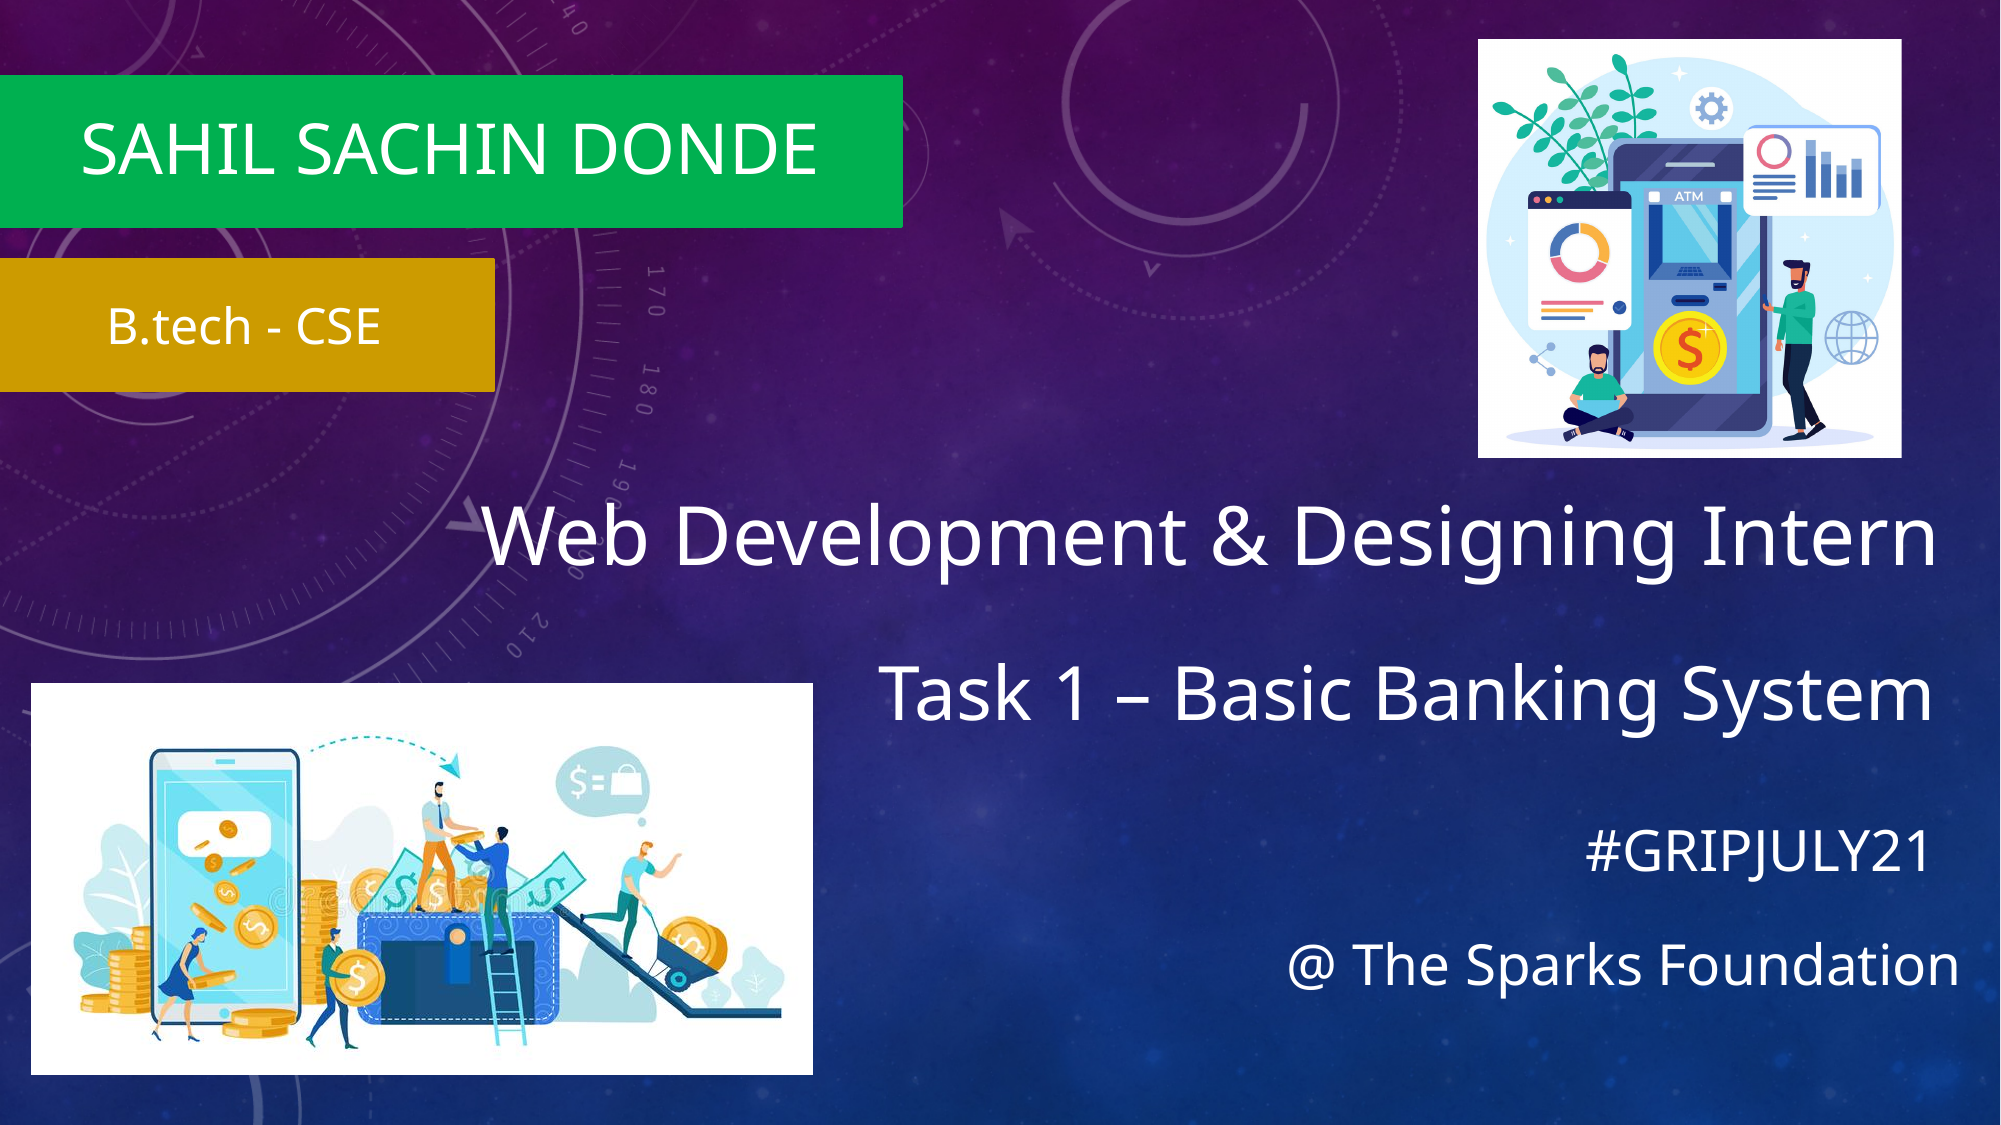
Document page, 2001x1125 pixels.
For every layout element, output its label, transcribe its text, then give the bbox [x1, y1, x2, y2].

text_box [0, 75, 903, 228]
subtitle Sahil Sachin Donde [50, 97, 852, 207]
text_box #GRIPJULY21 [1553, 806, 1969, 891]
text_box @ The Sparks Foundation [1268, 903, 1980, 1005]
title Web Development & Designing Intern [442, 457, 1980, 590]
text_box Task 1 – Basic Banking System [743, 611, 2000, 744]
text_box [0, 258, 495, 392]
picture [0, 0, 2001, 1125]
text_box B.tech - CSE [46, 287, 443, 363]
